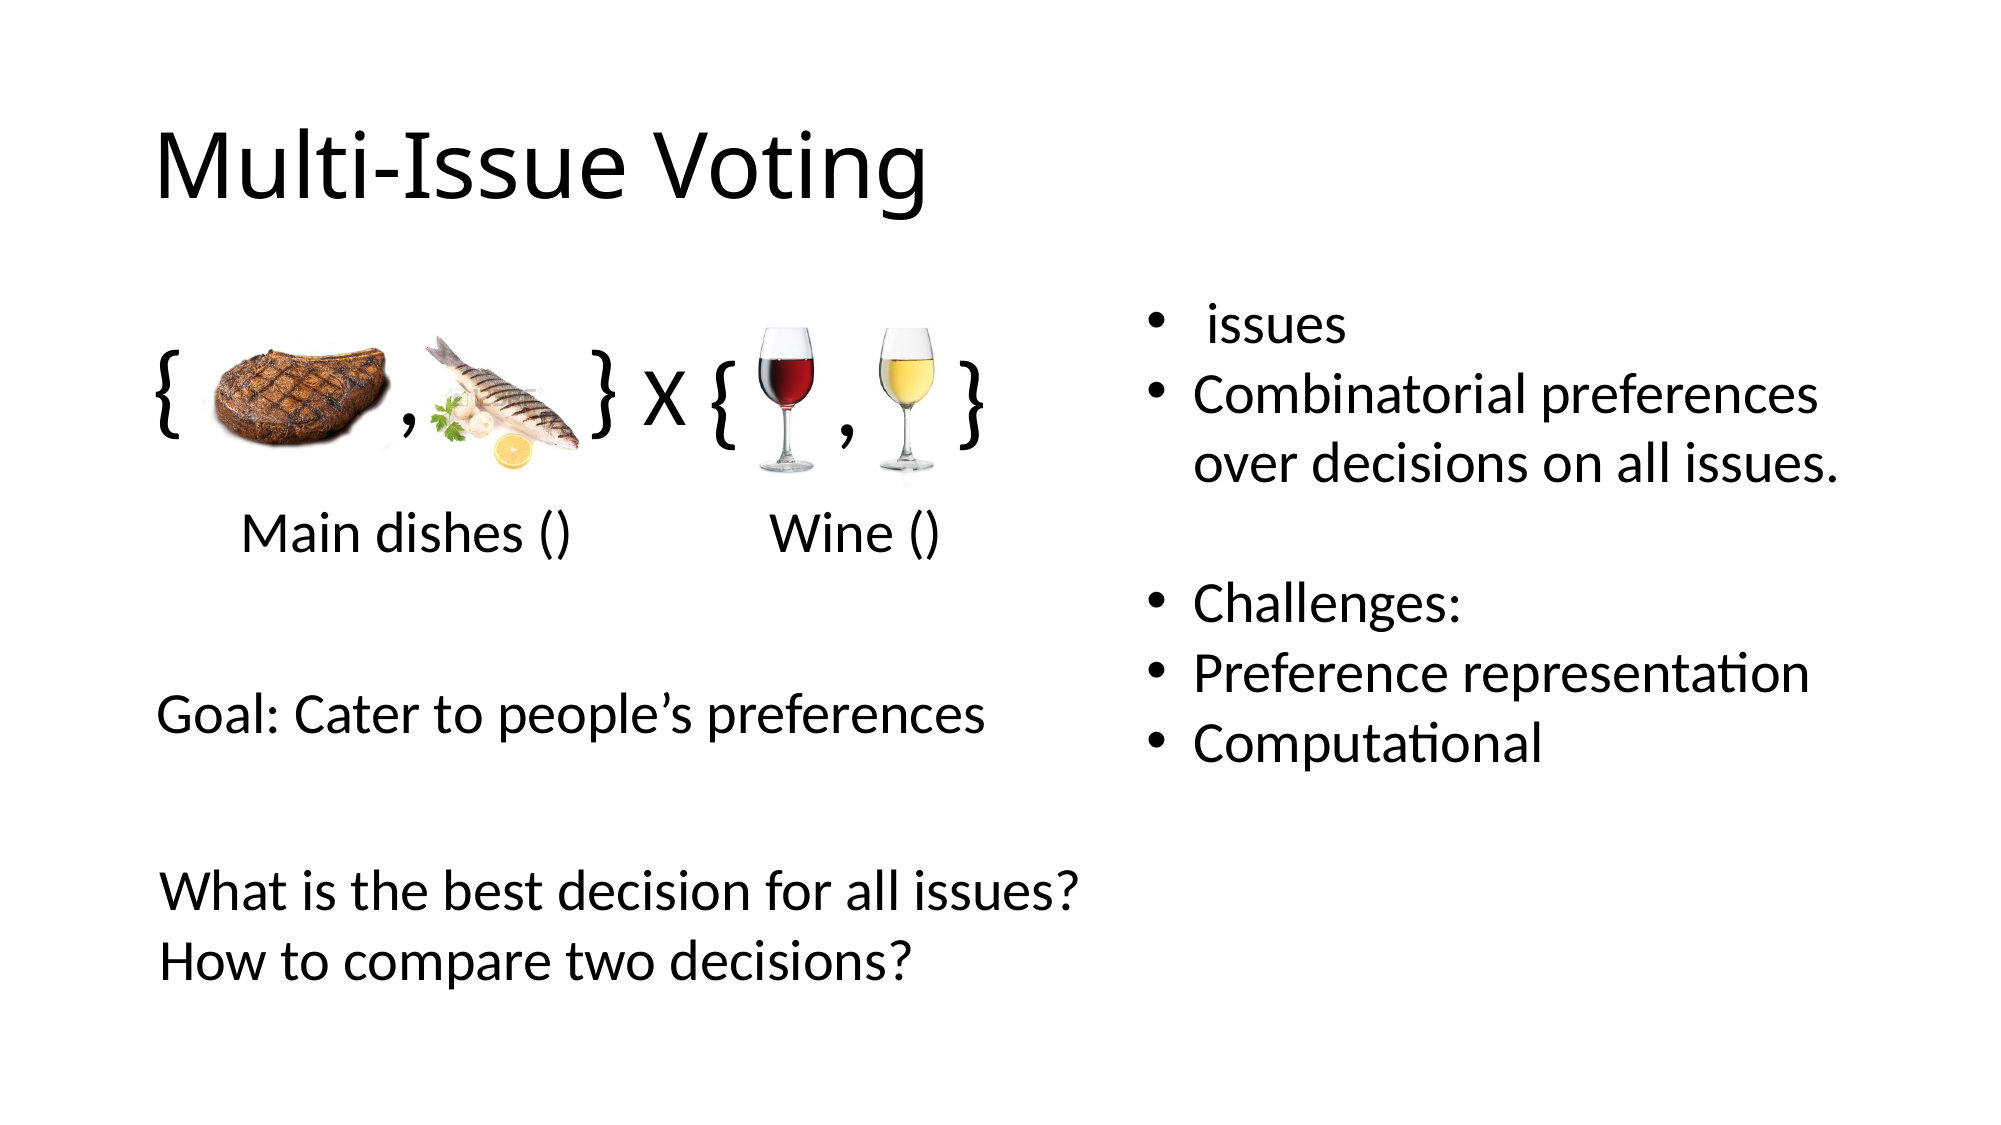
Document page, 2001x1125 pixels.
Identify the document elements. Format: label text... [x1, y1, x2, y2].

title Multi-Issue Voting [137, 59, 1863, 278]
text_box What is the best decision for all issues? How to compare two decisions? [144, 845, 1097, 1000]
text_box Goal: Cater to people’s preferences [142, 667, 1002, 753]
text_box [137, 311, 1004, 498]
